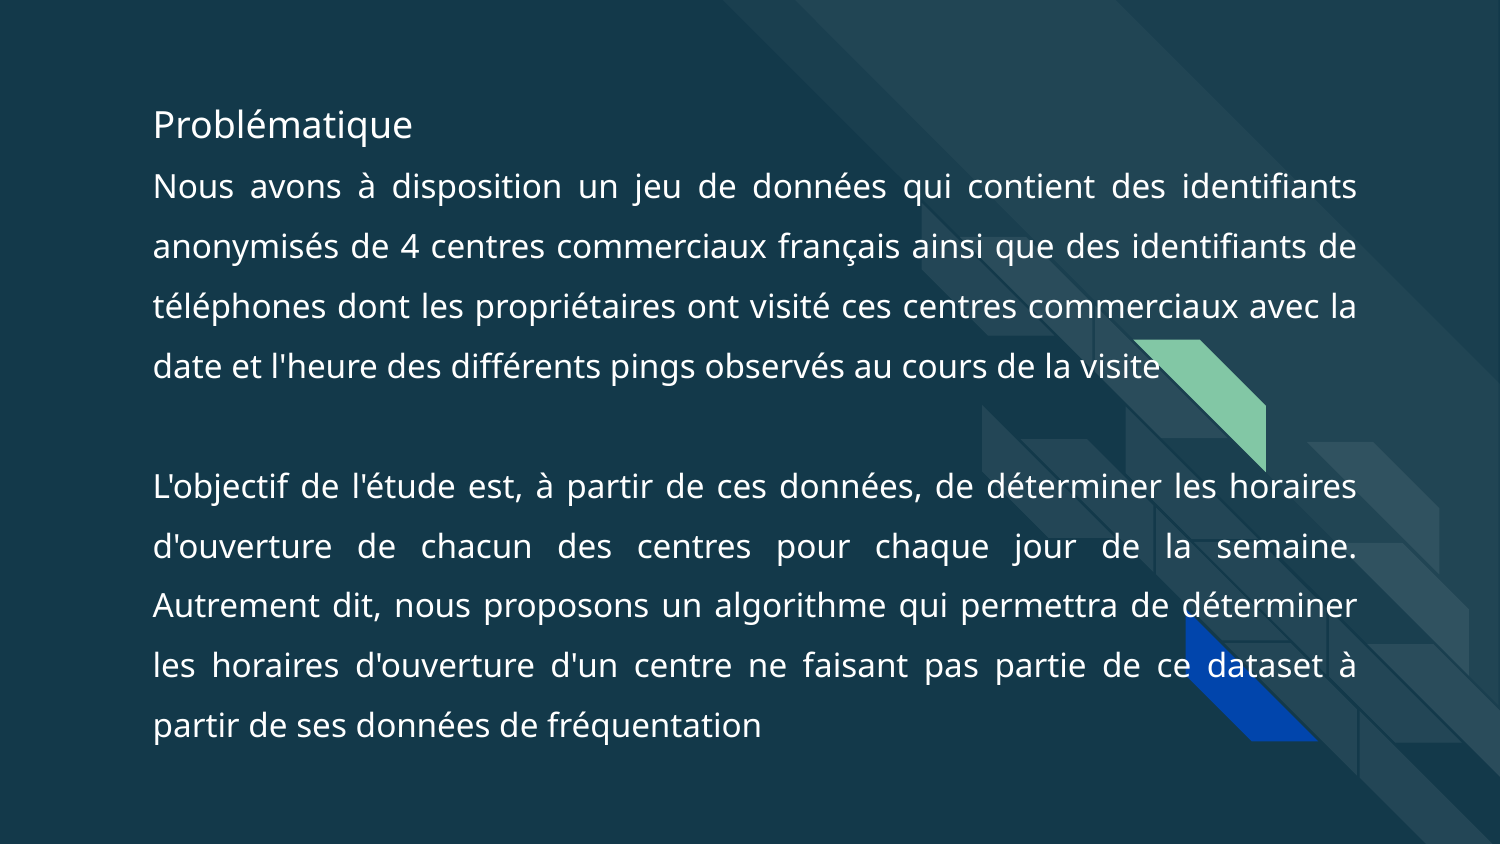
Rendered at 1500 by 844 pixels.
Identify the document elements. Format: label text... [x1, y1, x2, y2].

title Problématique Nous avons à disposition un jeu de données qui contient des identifiants anonymisés de 4 centres commerciaux français ainsi que des identifiants de téléphones dont les propriétaires ont visité ces centres commerciaux avec la date et l'heure des différents pings observés au cours de la visite L'objectif de l'étude est, à partir de ces données, de déterminer les horaires d'ouverture de chacun des centres pour chaque jour de la semaine. Autrement dit, nous proposons un algorithme qui permettra de déterminer les horaires d'ouverture d'un centre ne faisant pas partie de ce dataset à partir de ses données de fréquentation [137, 163, 1375, 772]
